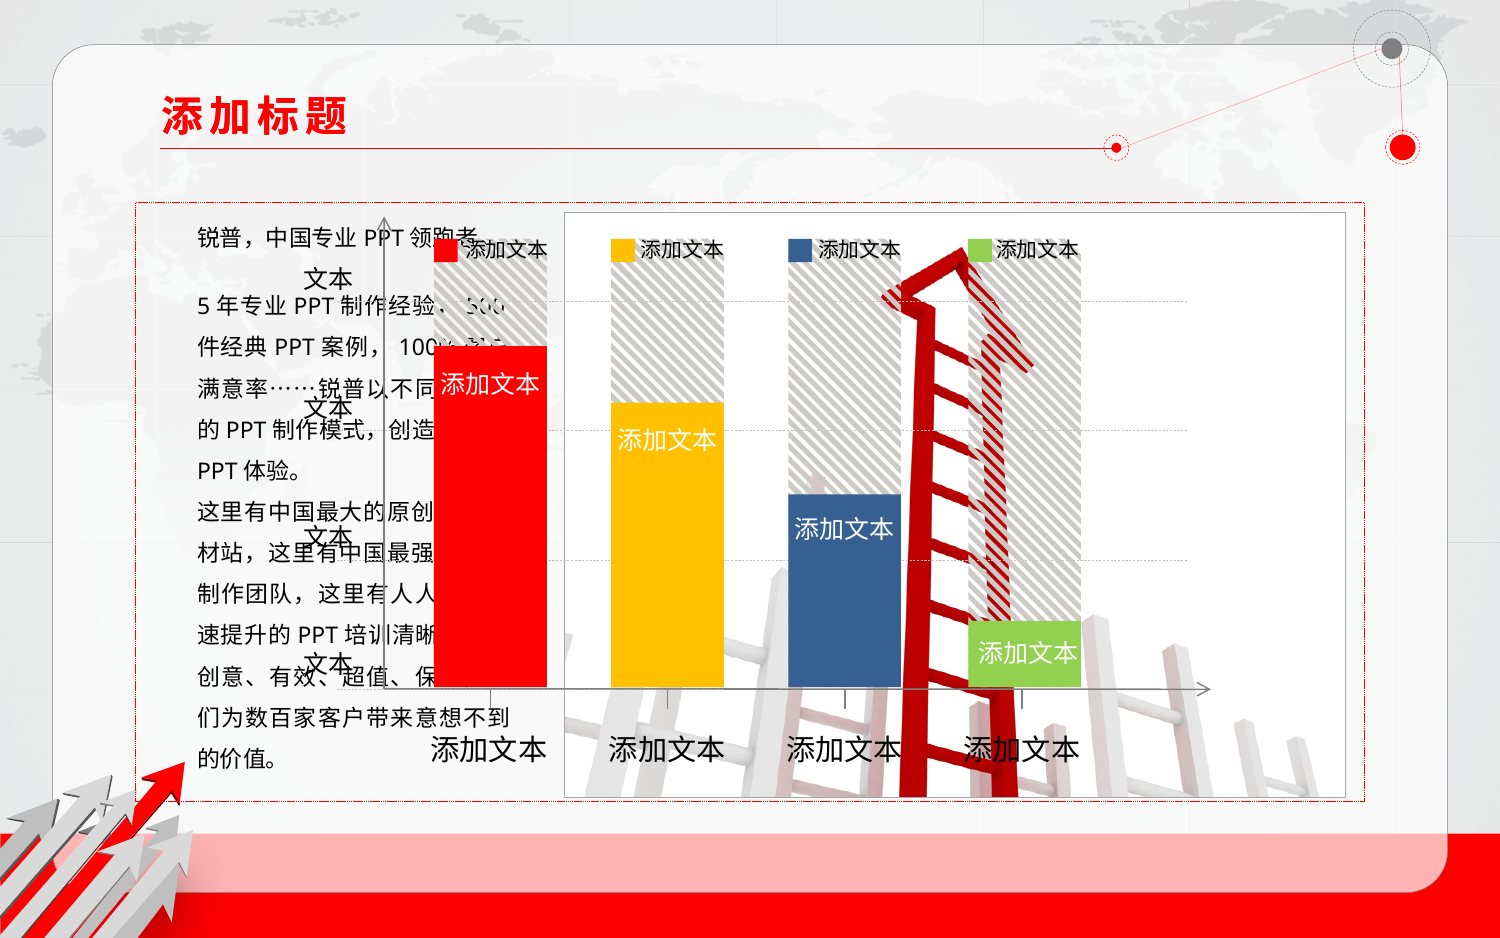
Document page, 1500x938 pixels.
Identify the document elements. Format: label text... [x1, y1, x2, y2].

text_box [288, 216, 1212, 775]
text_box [135, 202, 1365, 802]
text_box 添加标题 [147, 82, 396, 147]
